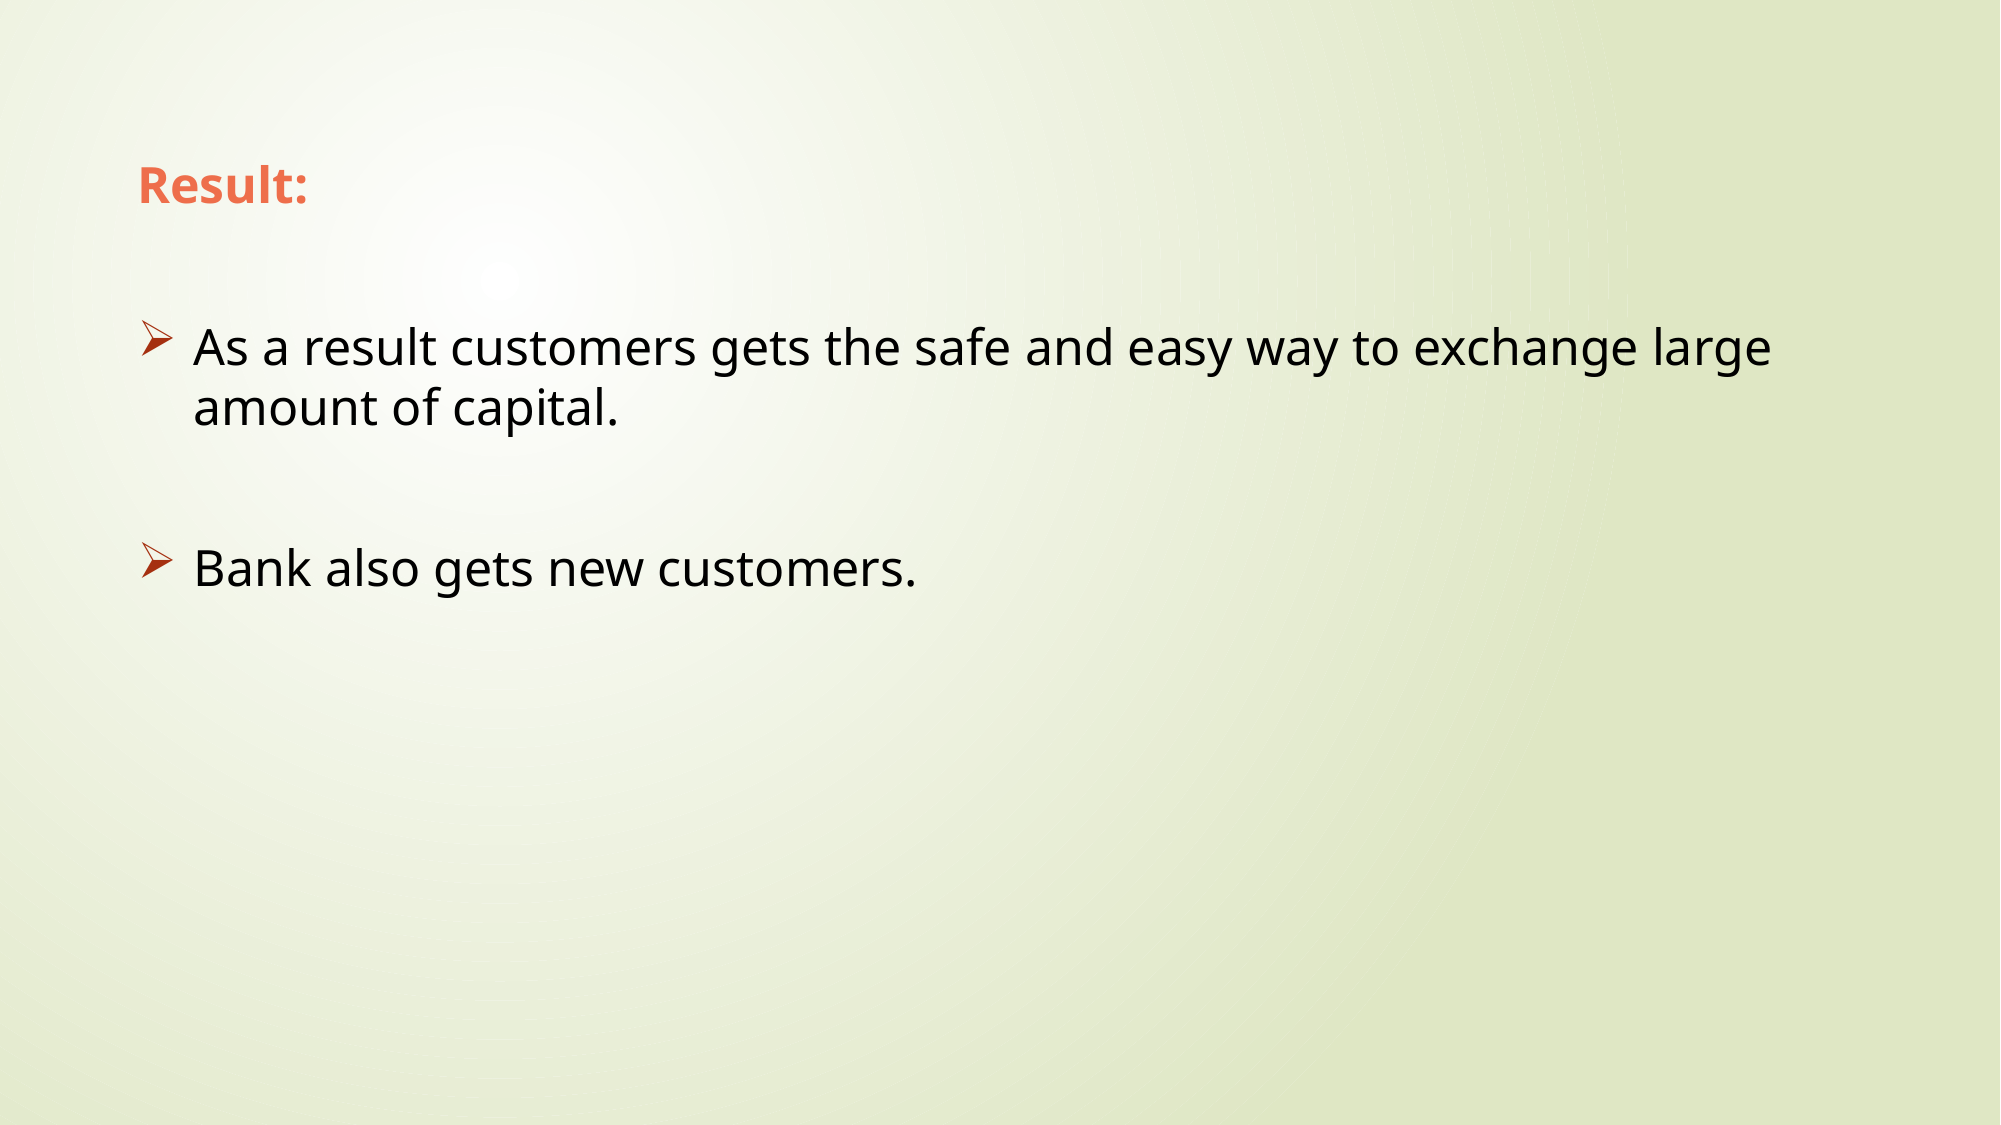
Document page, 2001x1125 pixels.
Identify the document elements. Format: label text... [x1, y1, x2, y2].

list Result: As a result customers gets the safe and easy way to exchange large amount of capital. Bank also gets new customers. [122, 145, 1832, 975]
